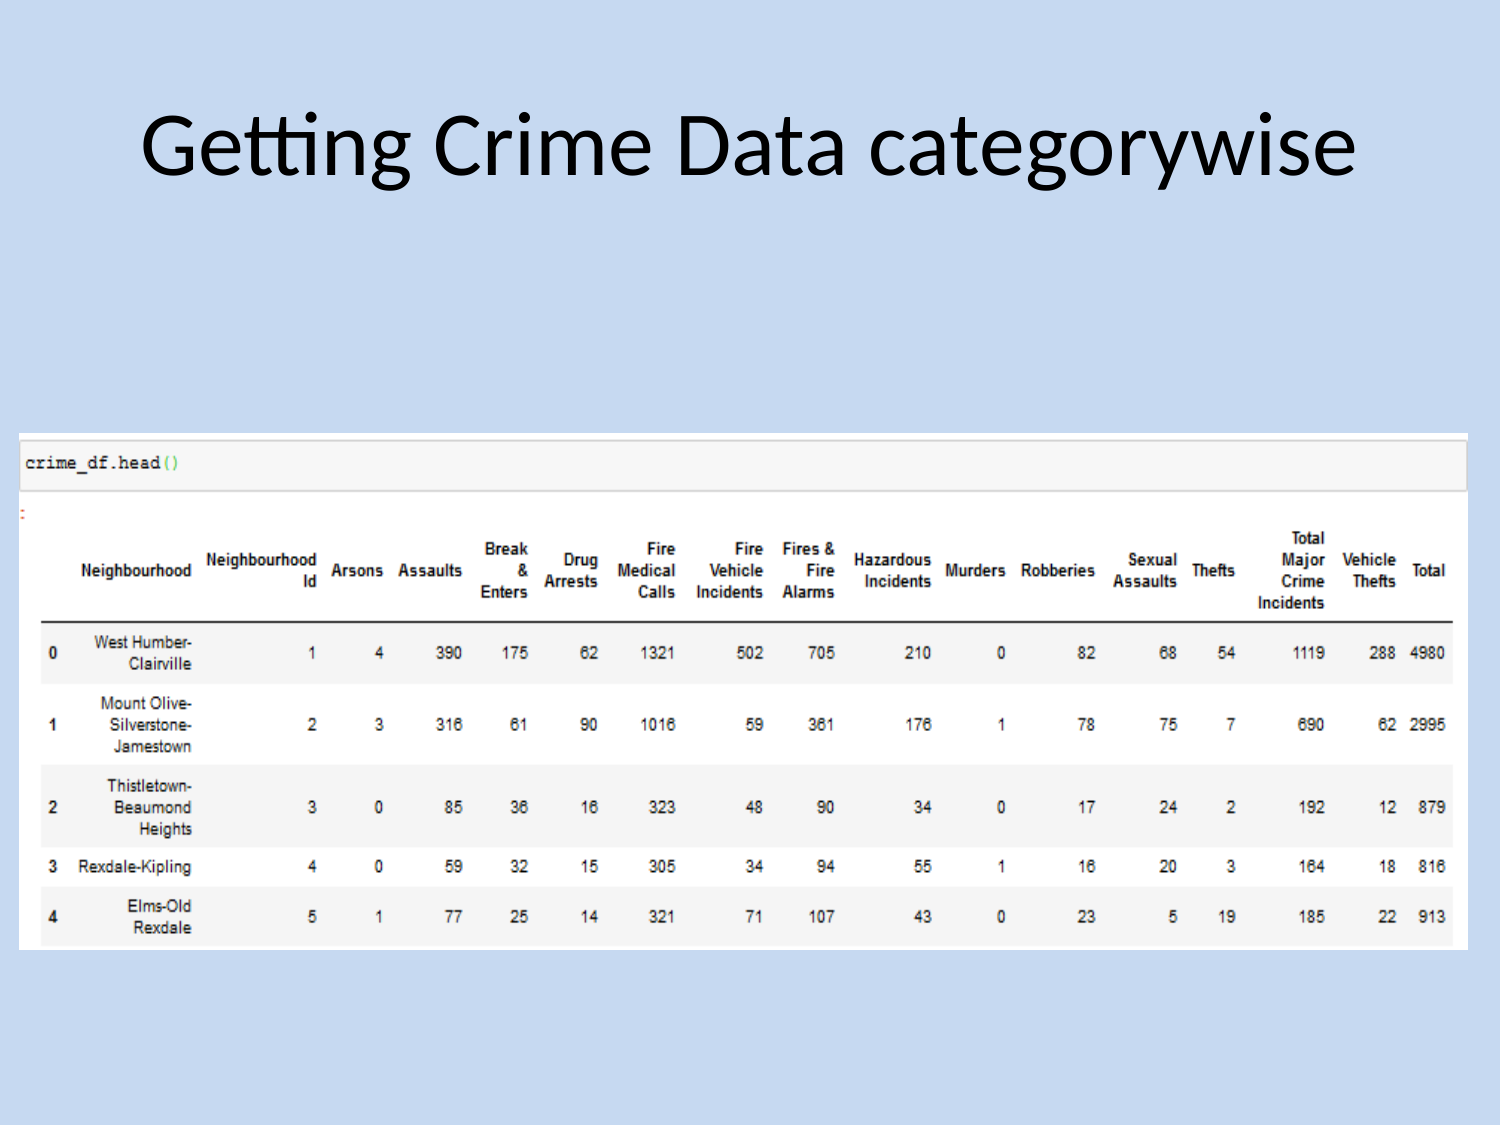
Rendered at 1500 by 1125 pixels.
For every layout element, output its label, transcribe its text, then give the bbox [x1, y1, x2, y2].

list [18, 433, 1468, 951]
title Getting Crime Data categorywise [75, 45, 1425, 233]
